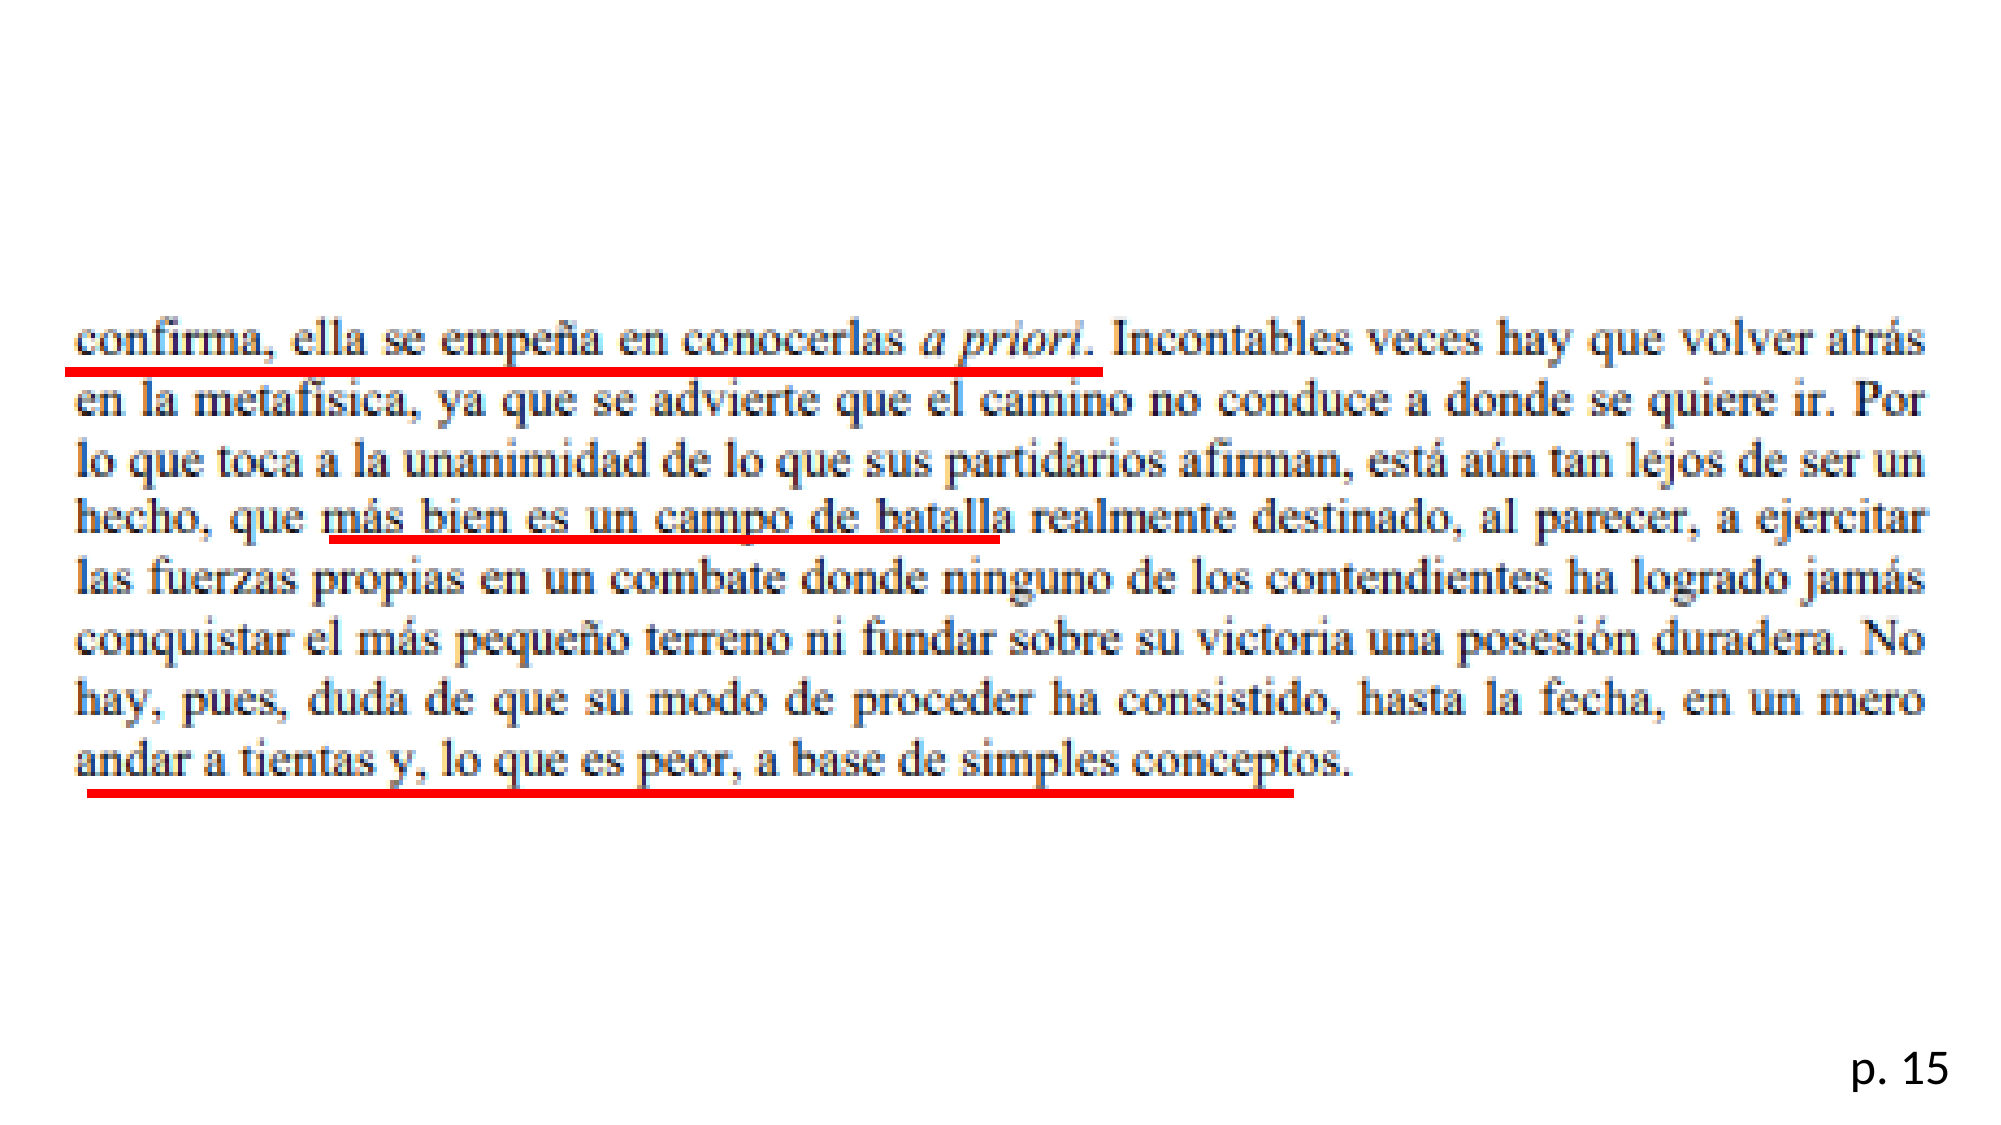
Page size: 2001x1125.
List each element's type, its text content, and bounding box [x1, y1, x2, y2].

subtitle p. 15 [1800, 1033, 2000, 1125]
picture [22, 286, 1978, 794]
